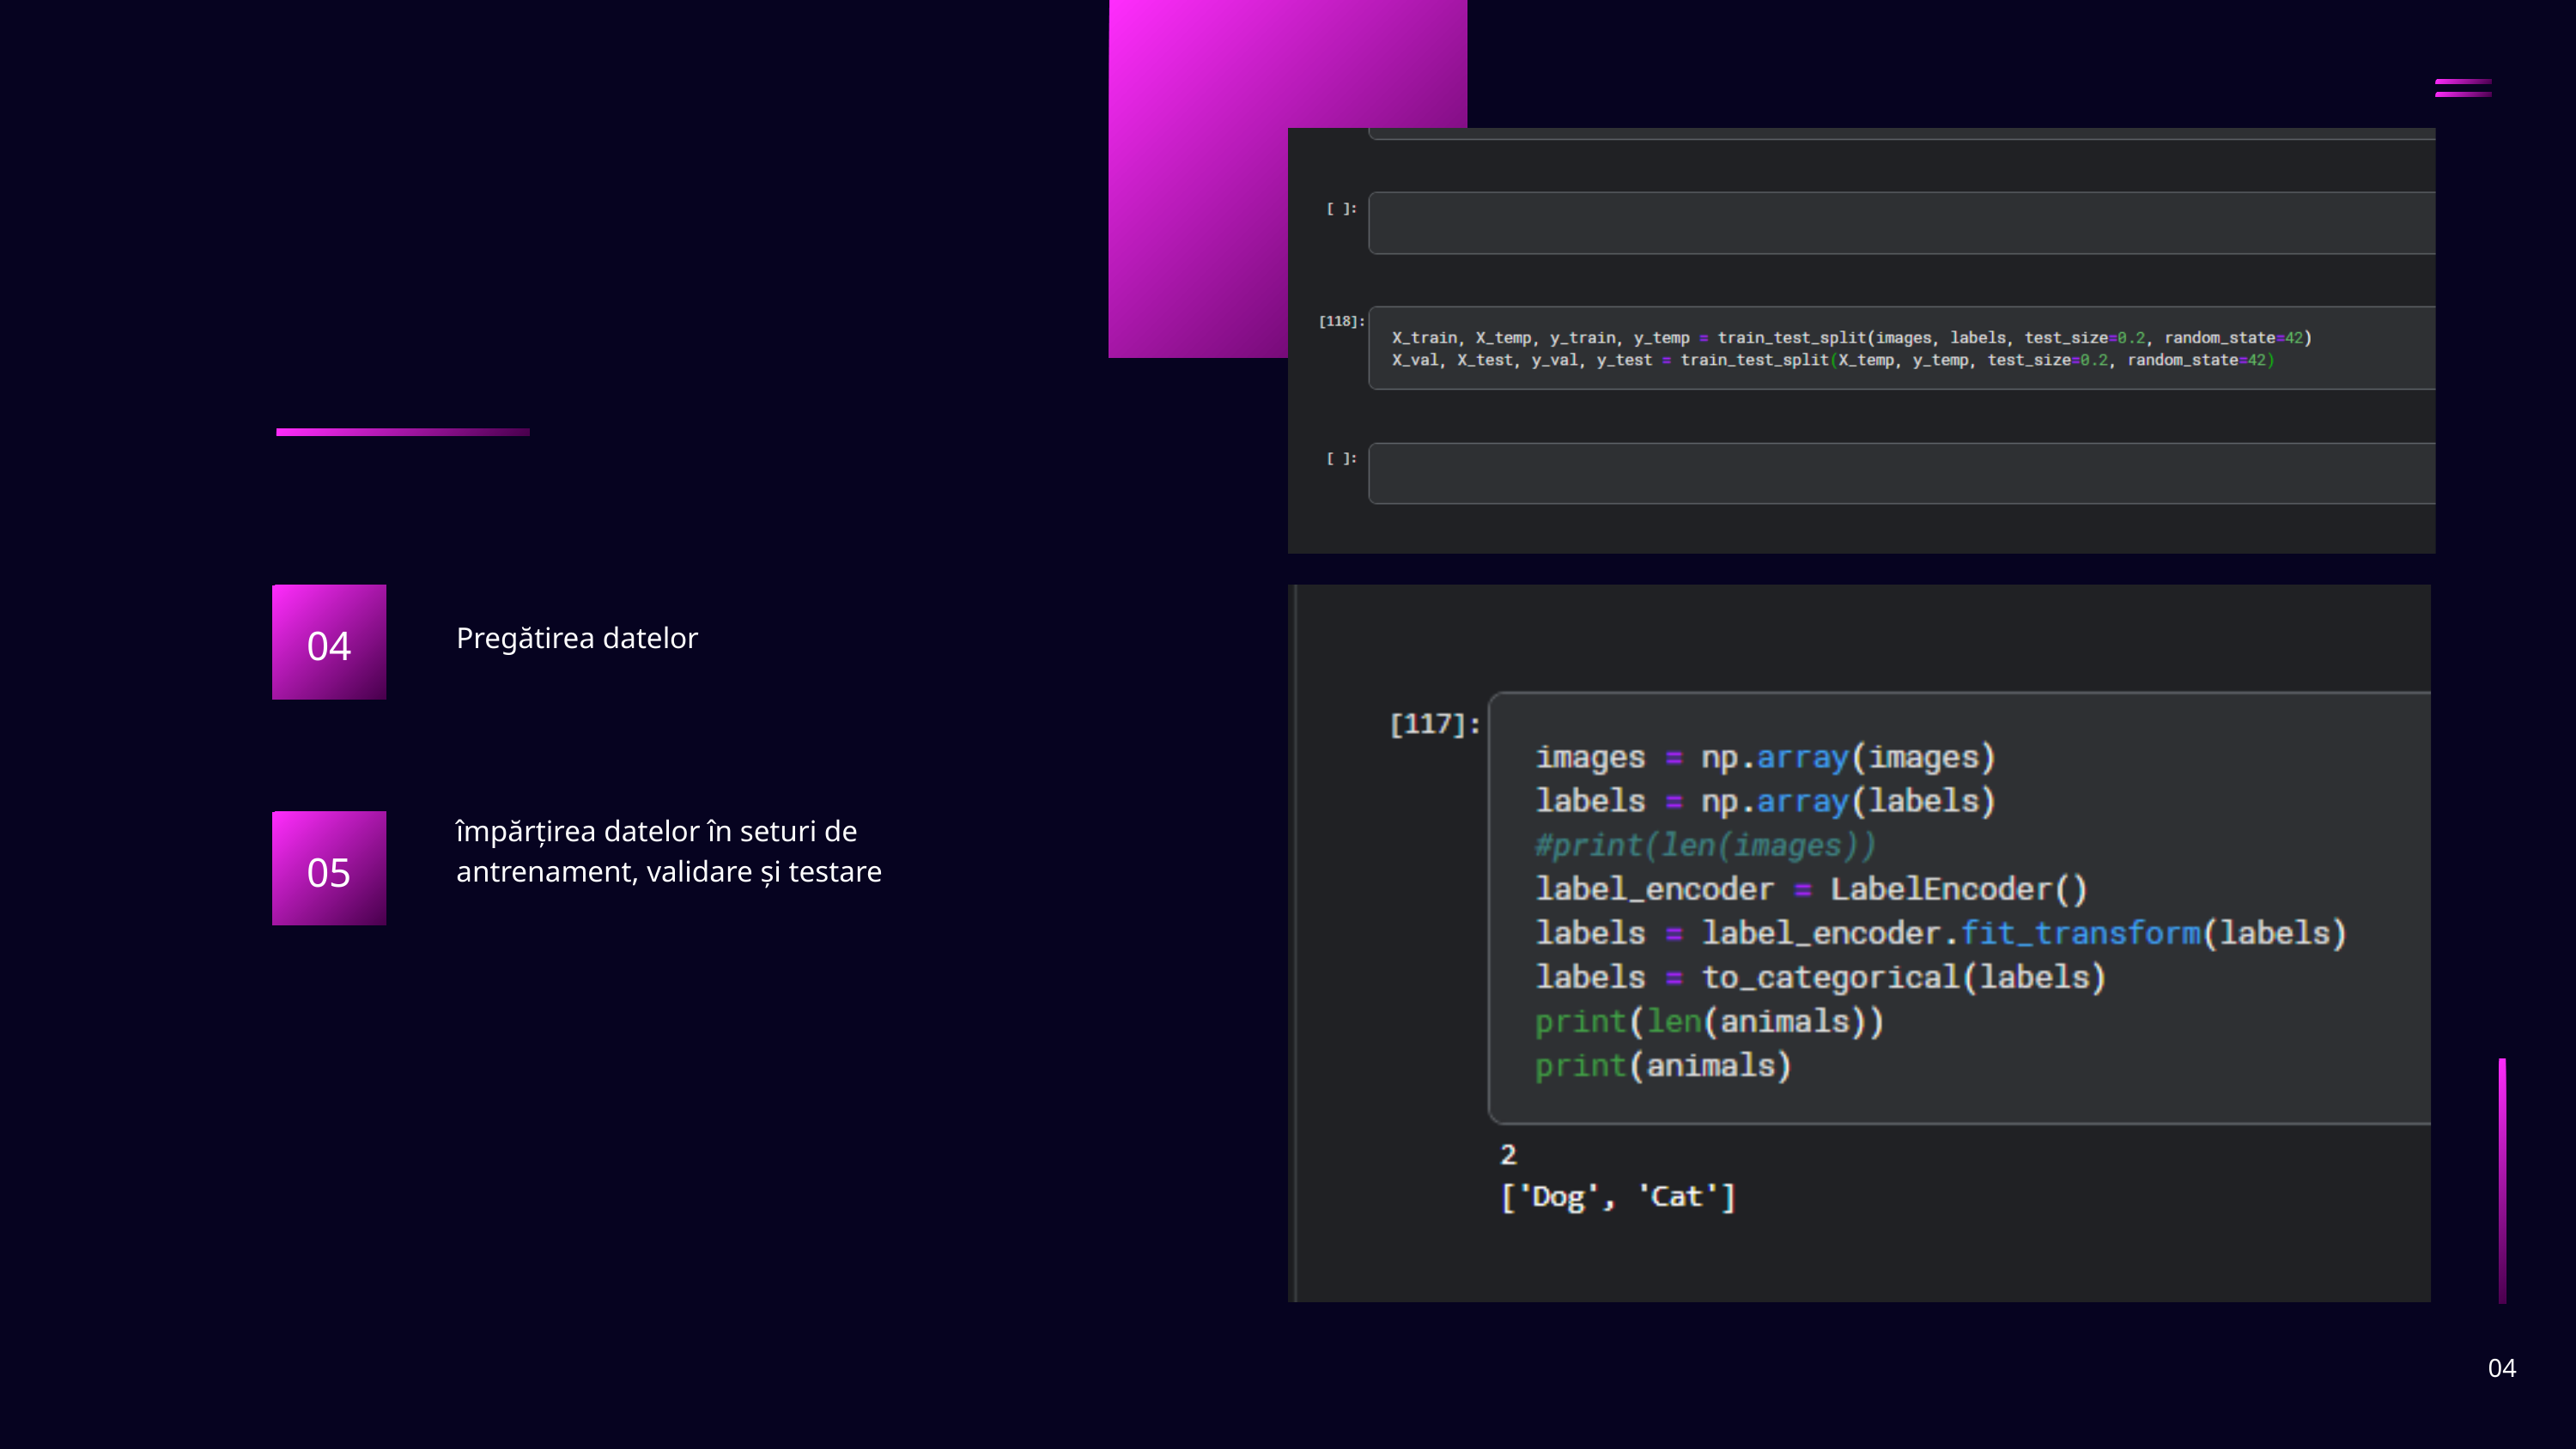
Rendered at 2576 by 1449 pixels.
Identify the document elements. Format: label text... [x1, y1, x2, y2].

text_box Pregătirea datelor [456, 614, 1012, 655]
text_box 04 [2464, 1347, 2542, 1383]
text_box împărțirea datelor în seturi de antrenament, validare și testare [456, 807, 1012, 888]
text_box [2435, 79, 2493, 84]
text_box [271, 811, 386, 926]
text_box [271, 585, 386, 700]
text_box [1287, 585, 2432, 1302]
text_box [2499, 1058, 2506, 1304]
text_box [1109, 0, 1467, 358]
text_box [1287, 128, 2436, 554]
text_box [276, 428, 530, 436]
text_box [2435, 92, 2493, 97]
